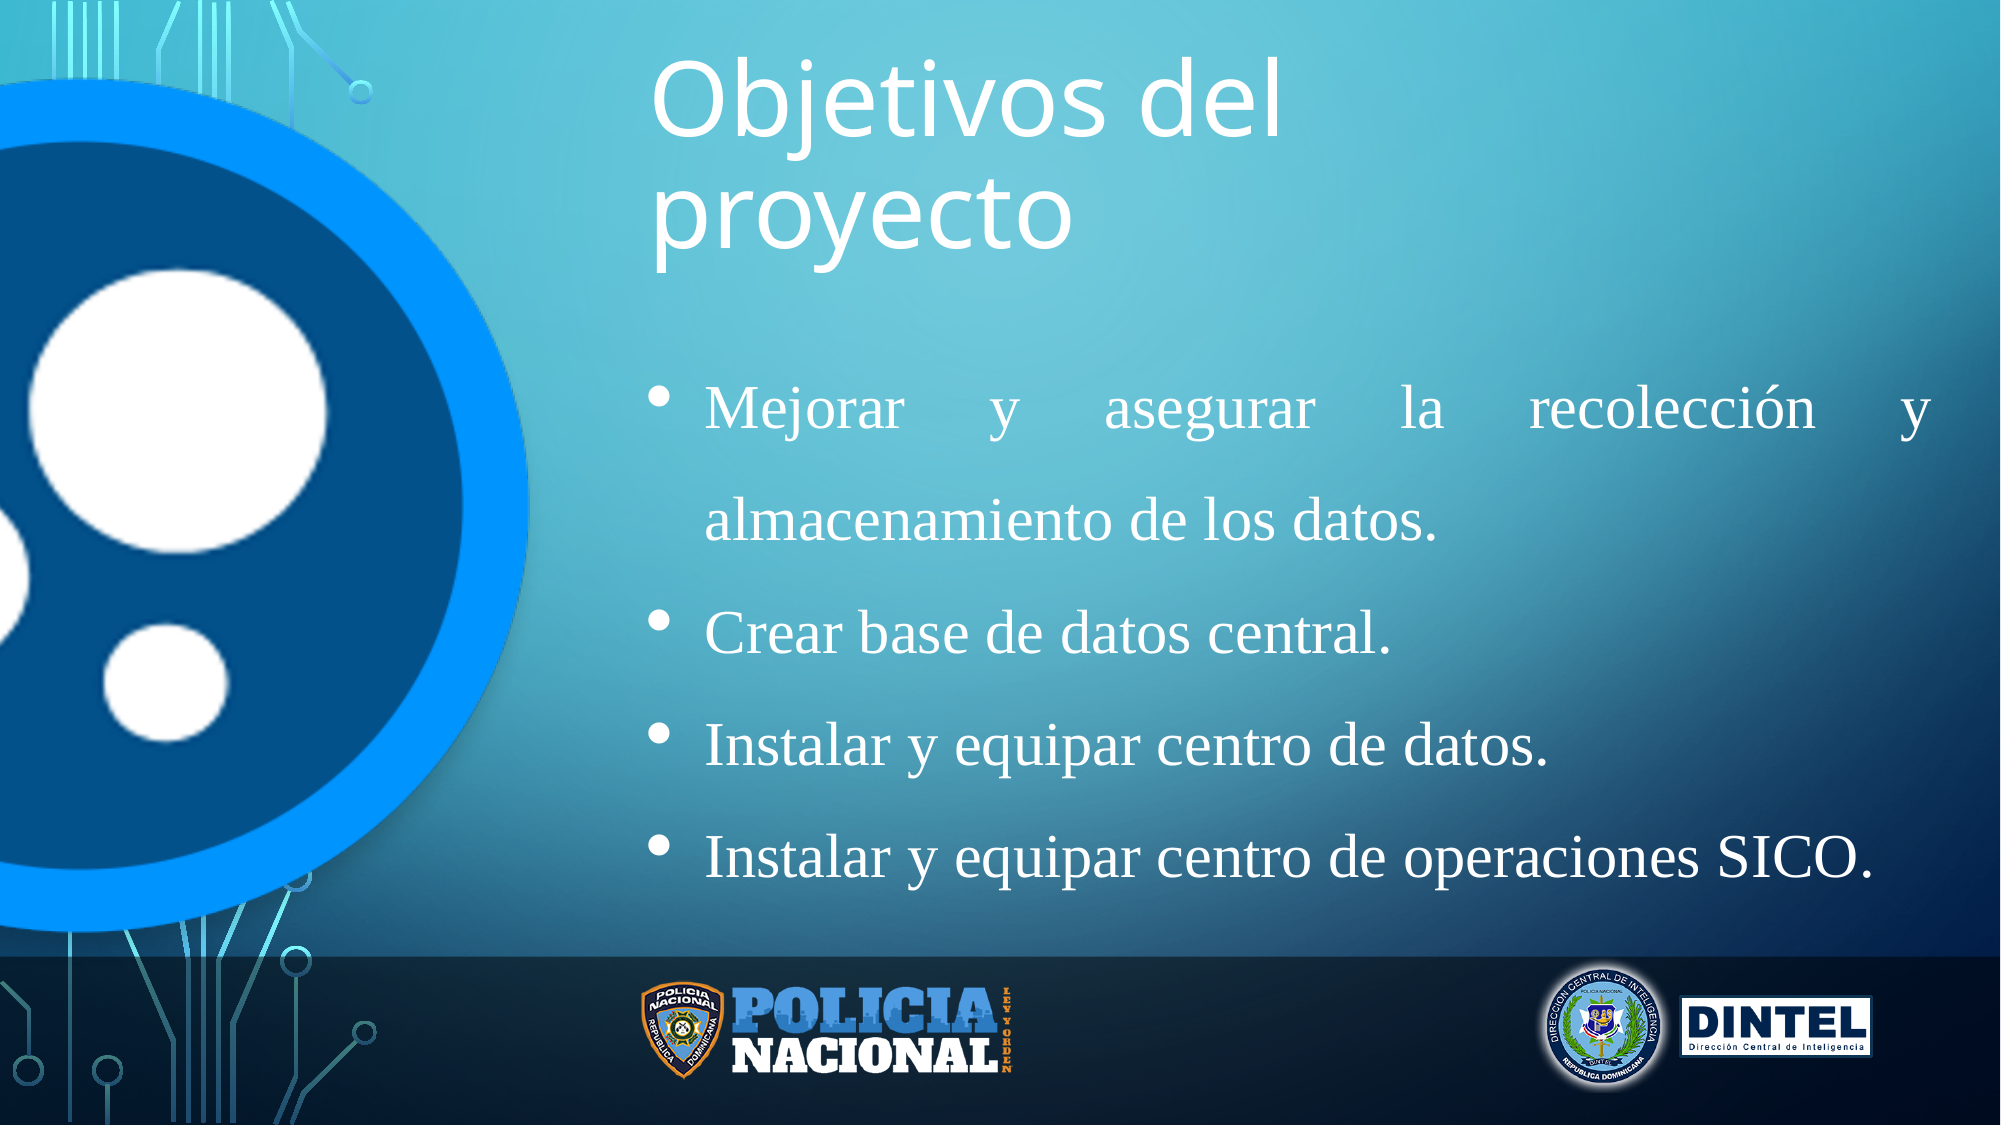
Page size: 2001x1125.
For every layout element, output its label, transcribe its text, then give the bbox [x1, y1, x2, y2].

picture [0, 46, 562, 967]
title Objetivos del proyecto [633, 38, 1701, 290]
picture [633, 974, 1018, 1085]
text_box [0, 956, 2000, 1125]
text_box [1530, 956, 1872, 1094]
text_box Mejorar y asegurar la recolección y almacenamiento de los datos. Crear base de datos central. Instalar y equipar centro de datos. Instalar y equipar centro de operaciones SICO. [633, 321, 1948, 898]
